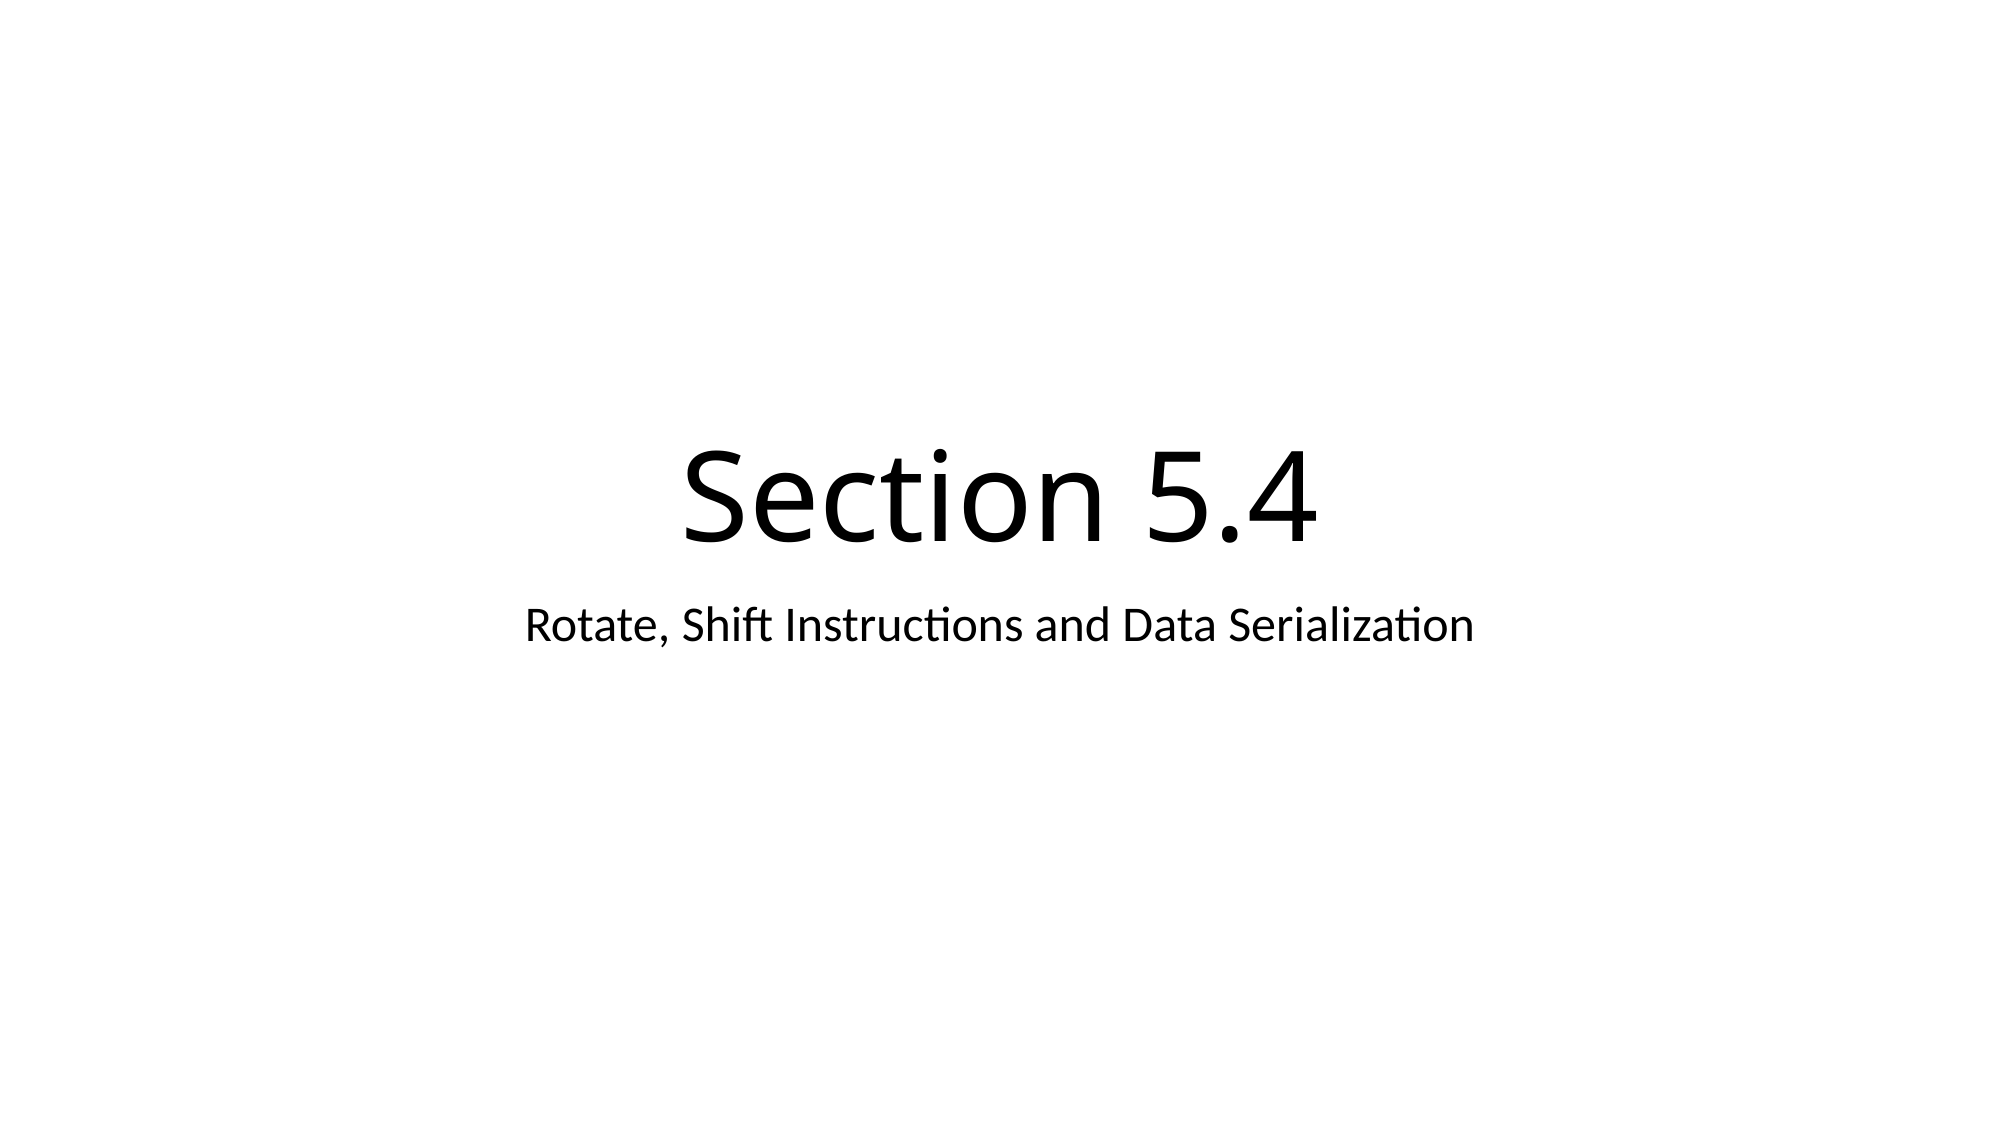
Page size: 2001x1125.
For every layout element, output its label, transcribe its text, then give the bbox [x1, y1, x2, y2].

title Section 5.4 [249, 184, 1750, 576]
subtitle Rotate, Shift Instructions and Data Serialization [249, 590, 1750, 863]
